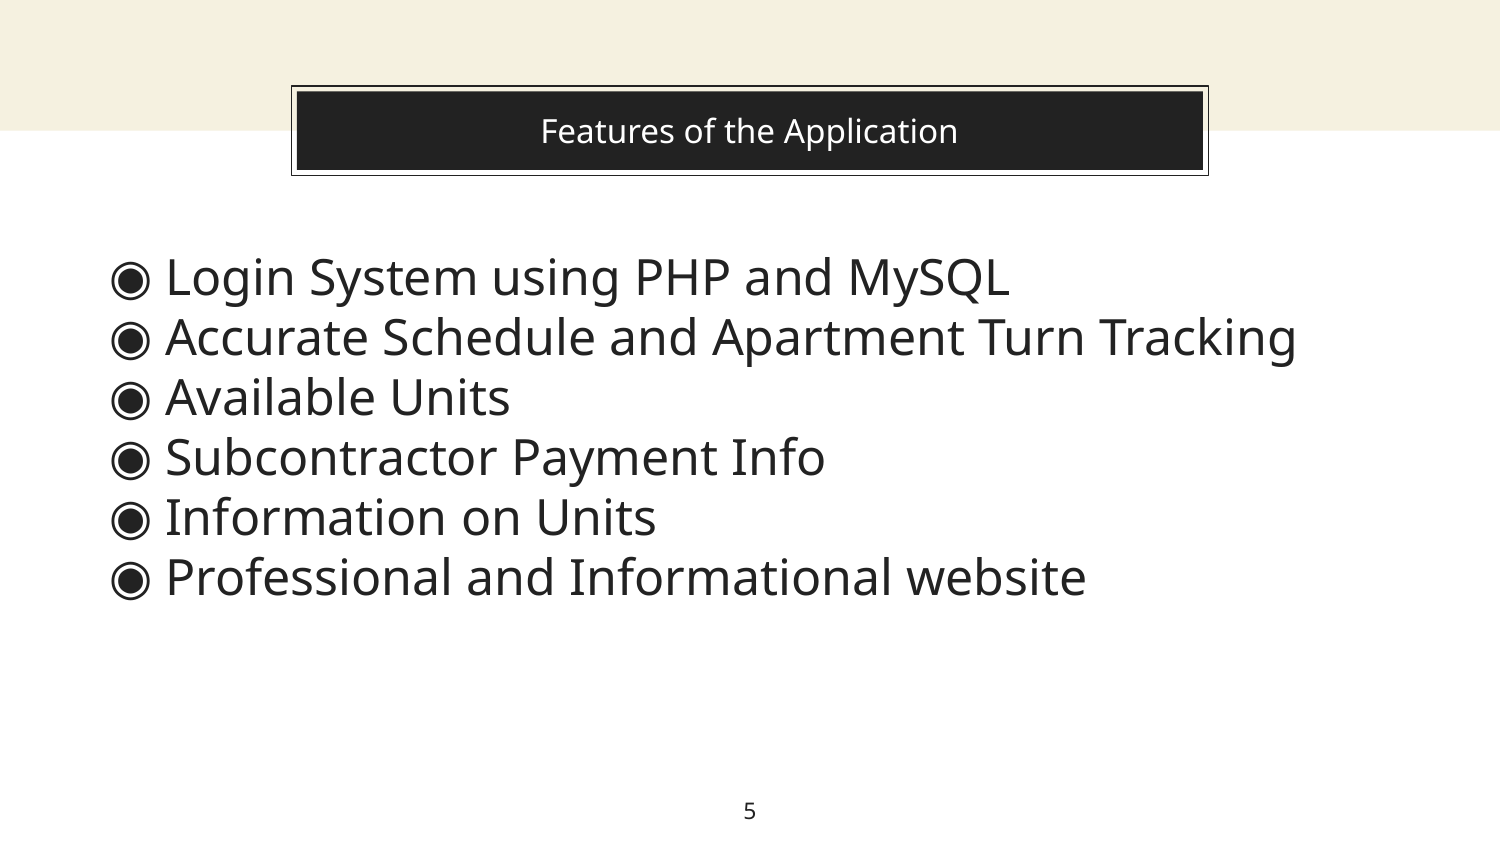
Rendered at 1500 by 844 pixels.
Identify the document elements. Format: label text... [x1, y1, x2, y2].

slide_number ‹#› [705, 781, 795, 832]
list Login System using PHP and MySQL Accurate Schedule and Apartment Turn Tracking Available Units Subcontractor Payment Info Information on Units Professional and Informational website [75, 230, 1425, 808]
title Features of the Application [296, 91, 1203, 170]
